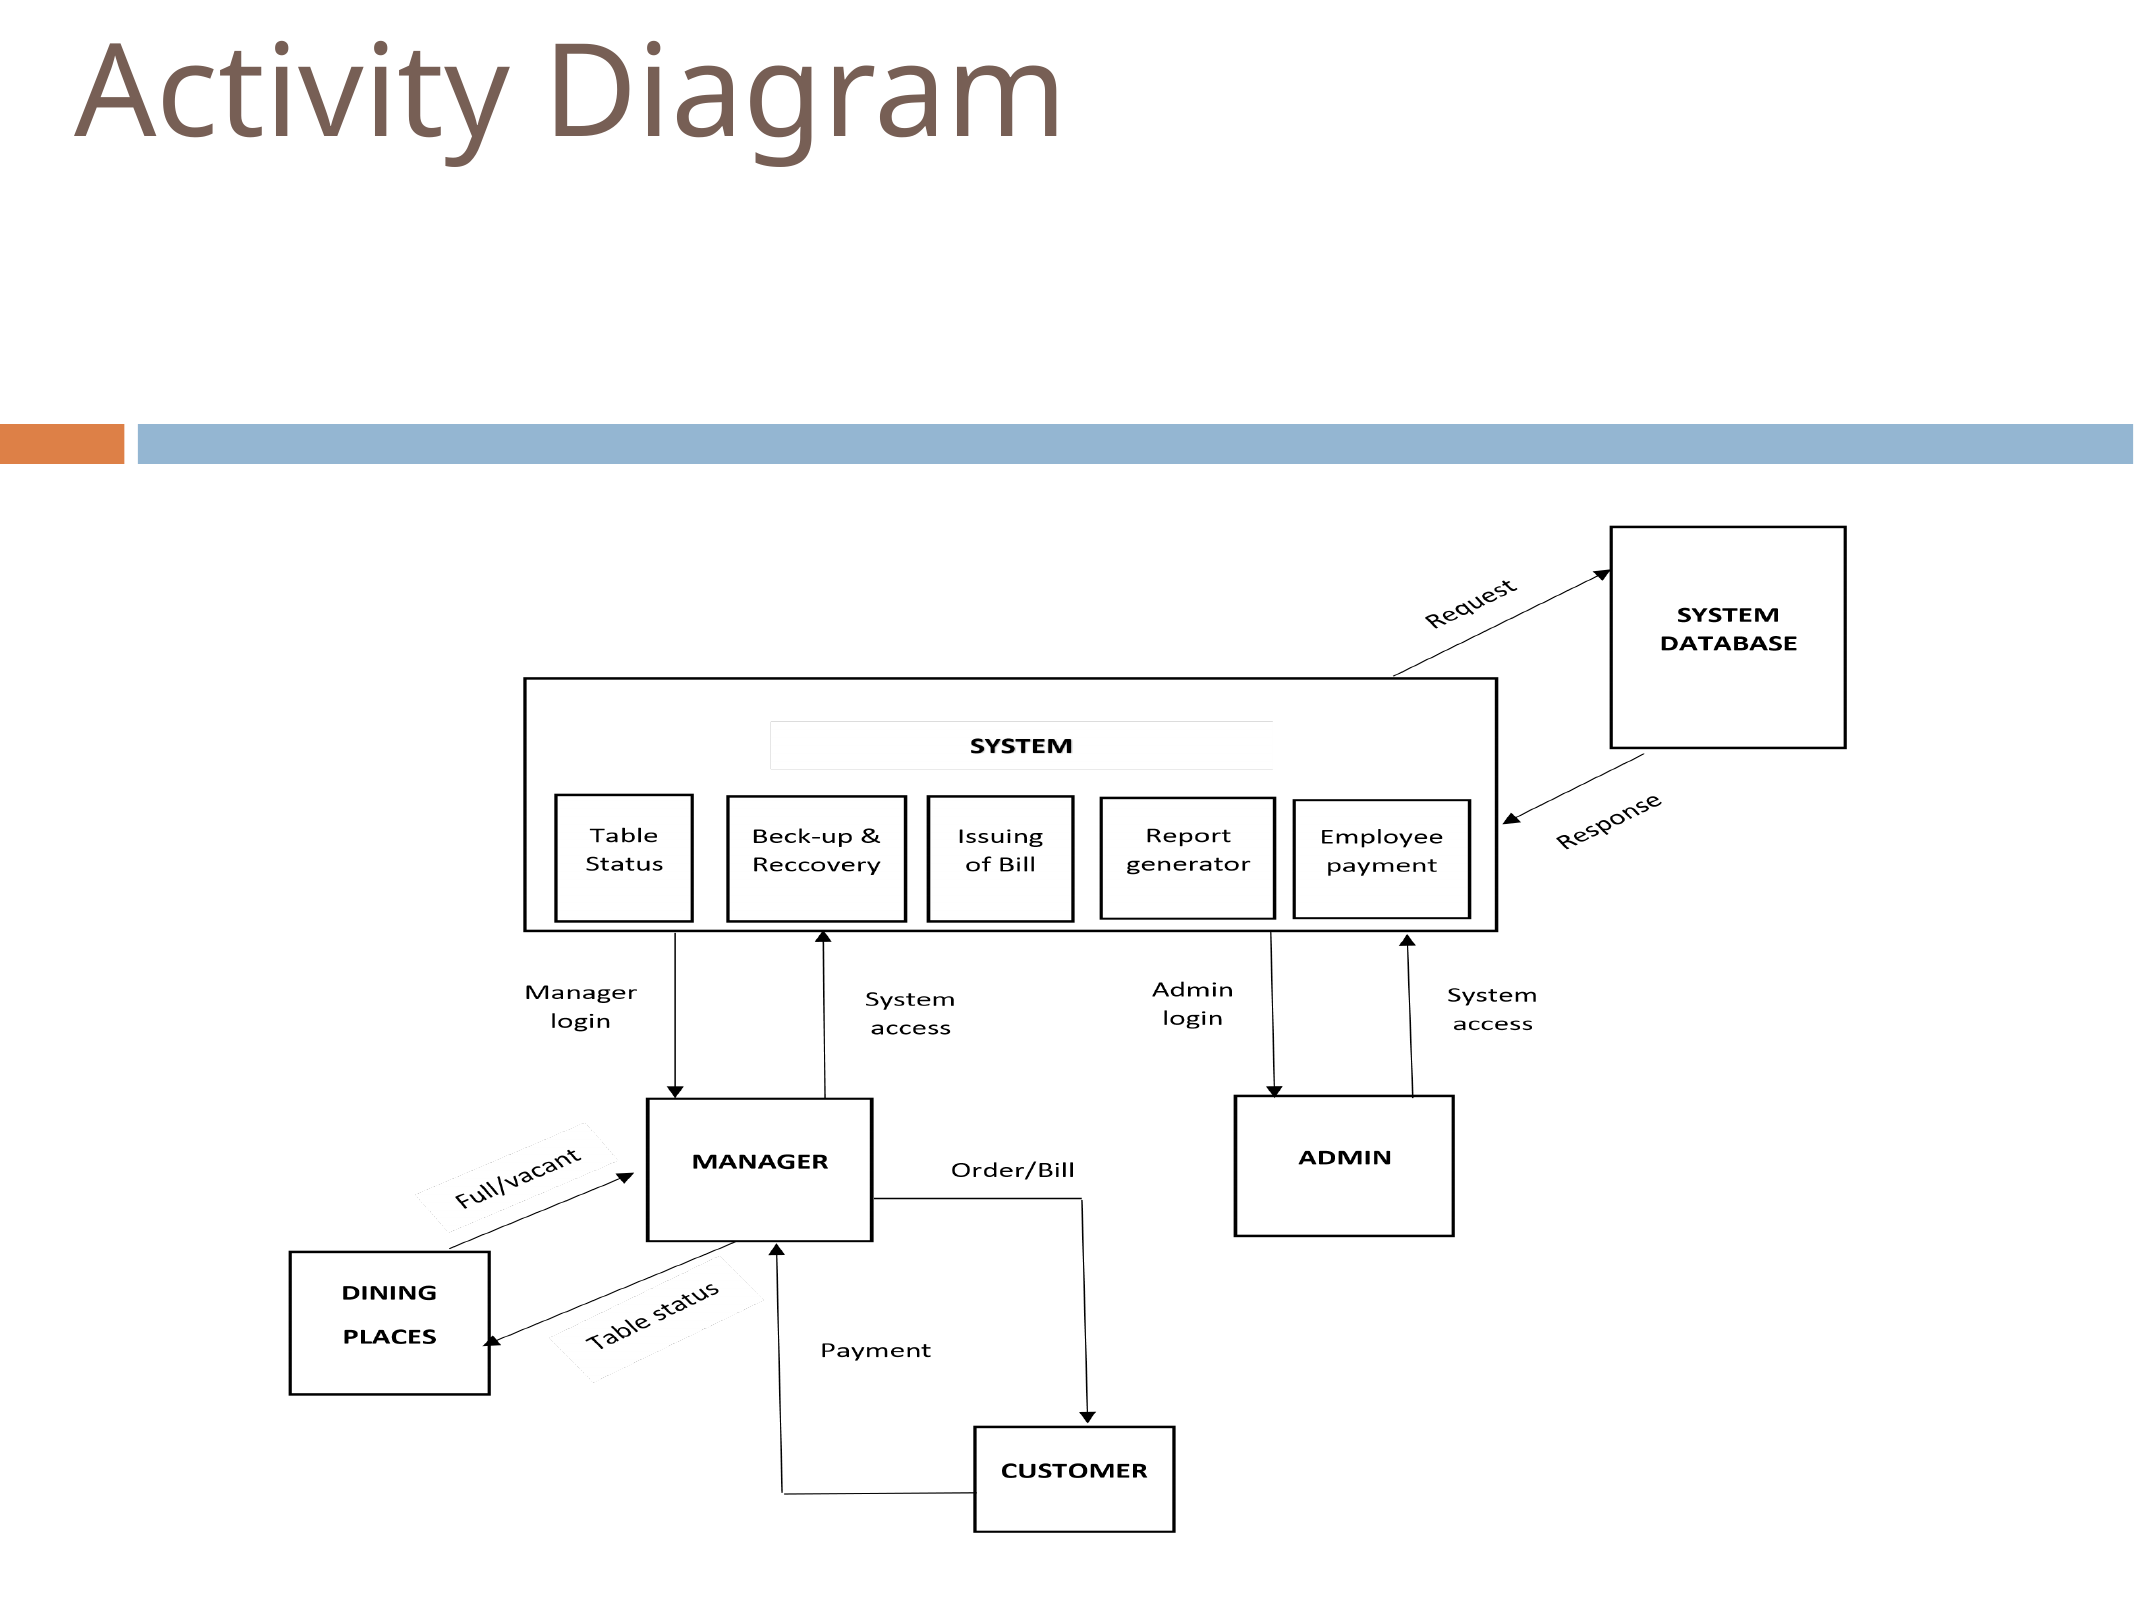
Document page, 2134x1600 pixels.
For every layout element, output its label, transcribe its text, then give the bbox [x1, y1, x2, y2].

picture [286, 525, 1847, 1533]
title Activity Diagram [65, 0, 1970, 173]
